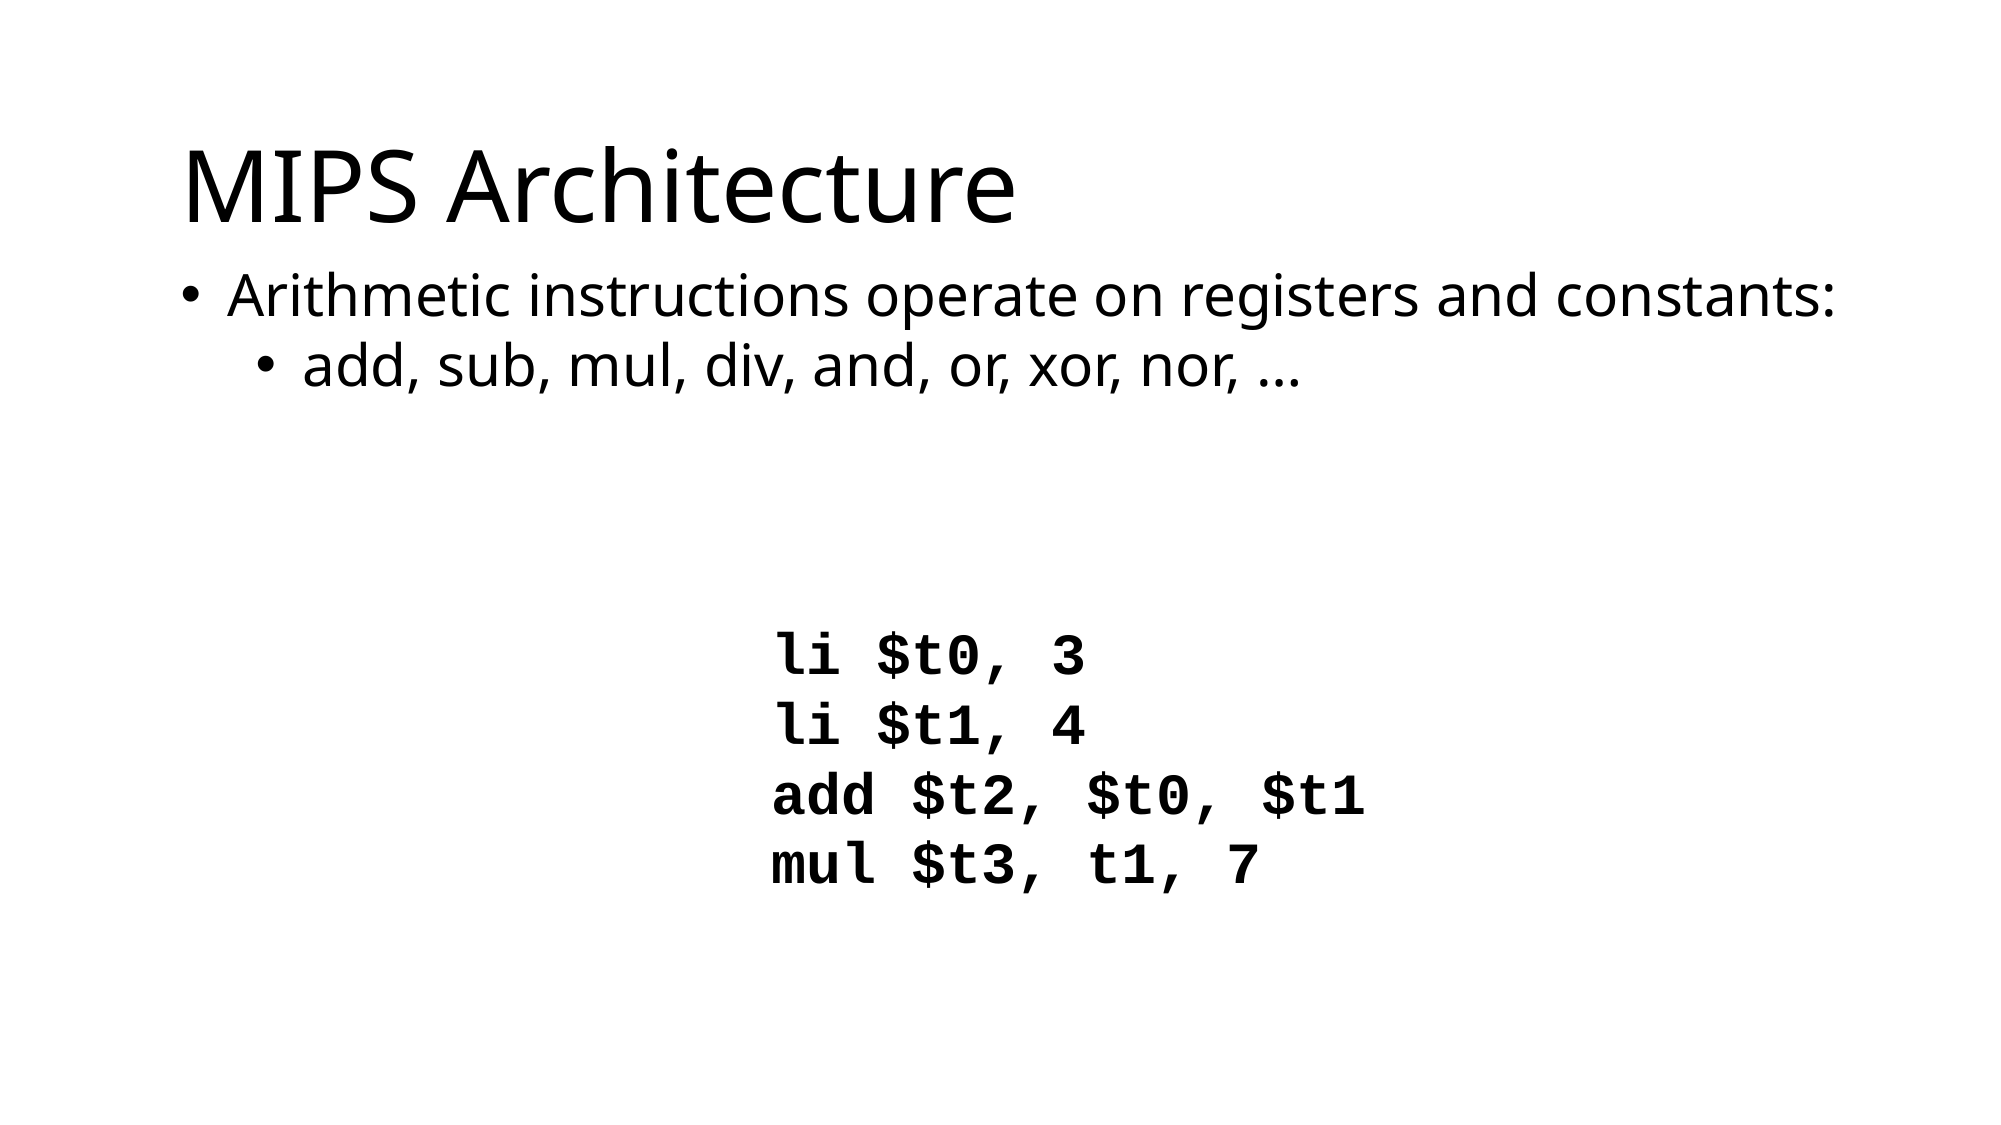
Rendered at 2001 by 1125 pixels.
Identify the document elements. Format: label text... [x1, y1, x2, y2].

text_box Arithmetic instructions operate on registers and constants: add, sub, mul, div, and, or, xor, nor, … [165, 250, 1857, 406]
text_box MIPS Architecture [165, 114, 1829, 250]
text_box li $t0, 3 li $t1, 4 add $t2, $t0, $t1 mul $t3, t1, 7 [757, 608, 1460, 904]
